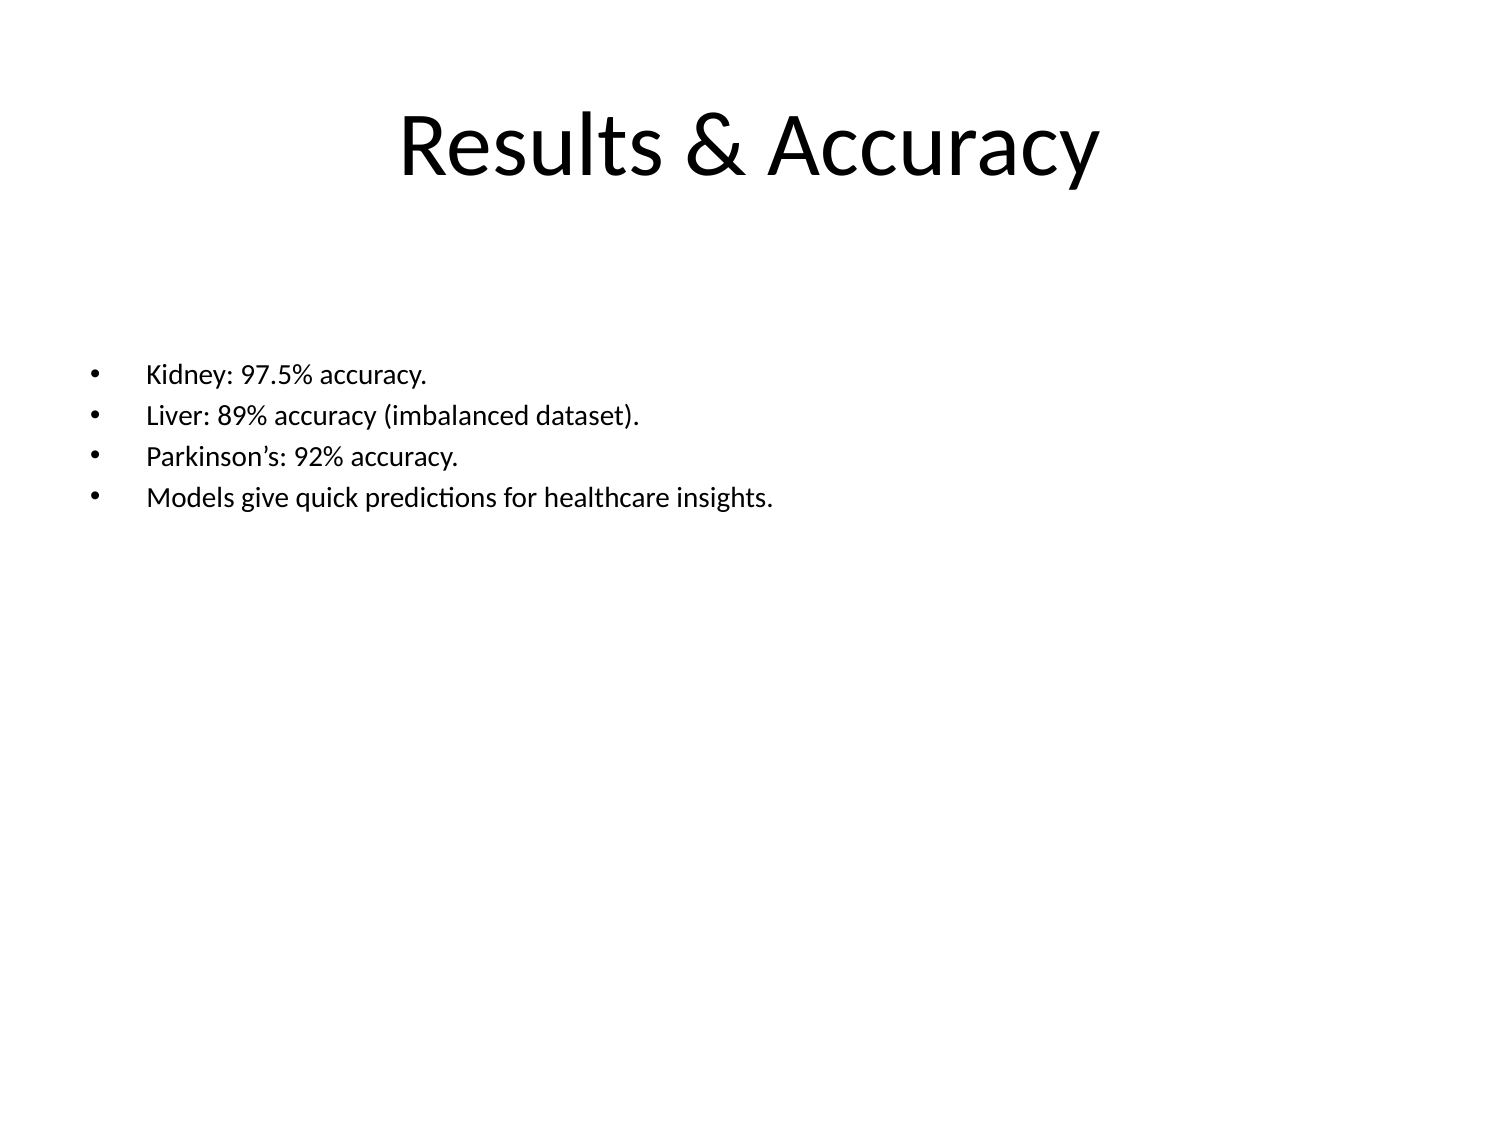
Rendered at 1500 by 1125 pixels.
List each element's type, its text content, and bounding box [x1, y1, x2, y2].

list Kidney: 97.5% accuracy. Liver: 89% accuracy (imbalanced dataset). Parkinson’s: 92% accuracy. Models give quick predictions for healthcare insights. [75, 262, 1425, 1005]
title Results & Accuracy [75, 45, 1425, 233]
